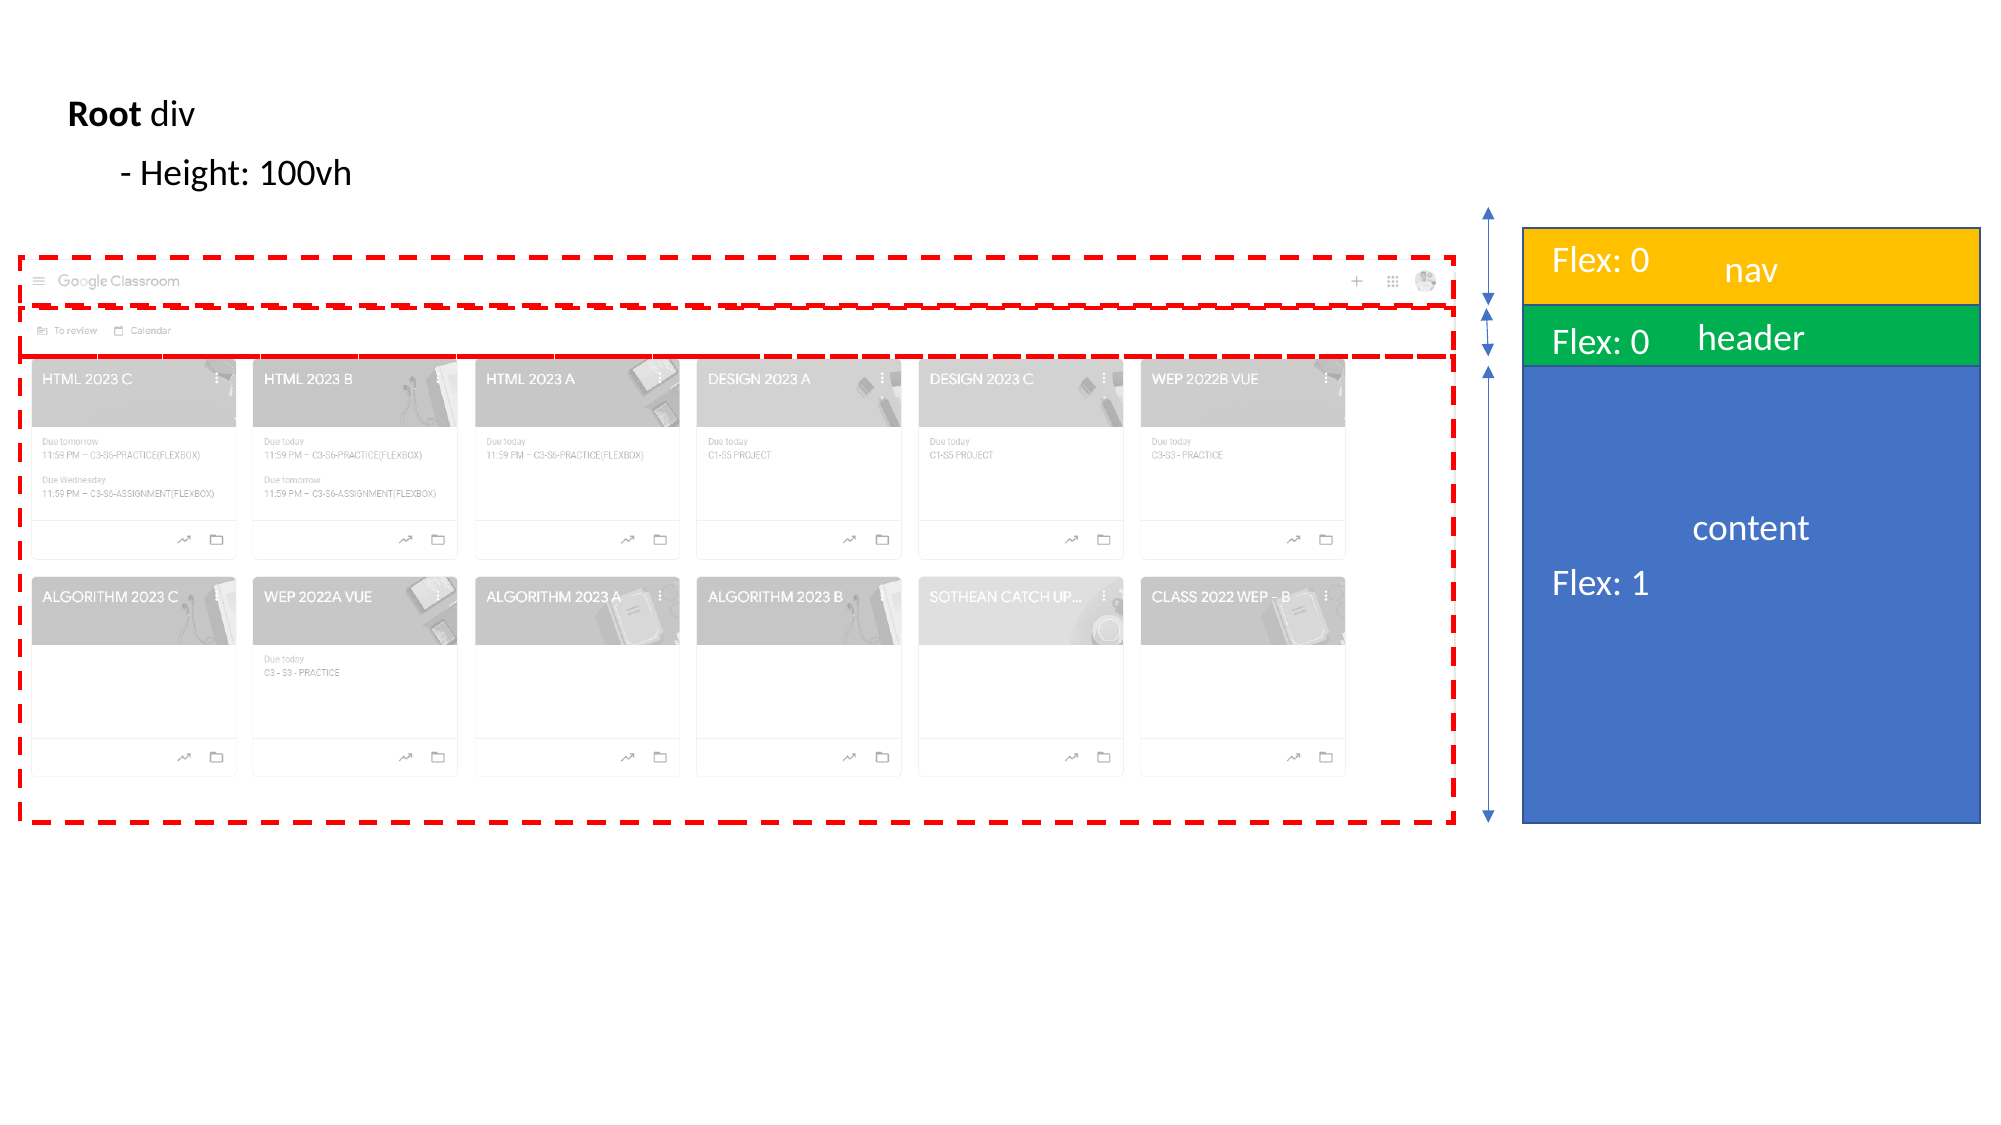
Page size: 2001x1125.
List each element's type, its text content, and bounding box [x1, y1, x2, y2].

text_box Flex: 0 [1537, 227, 1665, 288]
text_box Flex: 1 [1537, 550, 1665, 611]
text_box [19, 789, 1454, 824]
text_box header [1522, 304, 1981, 367]
text_box Root div [53, 81, 211, 141]
text_box nav [1522, 227, 1981, 304]
text_box Flex: 0 [1537, 310, 1665, 370]
picture [17, 257, 1456, 789]
text_box - Height: 100vh [105, 140, 368, 200]
text_box content [1522, 367, 1981, 824]
